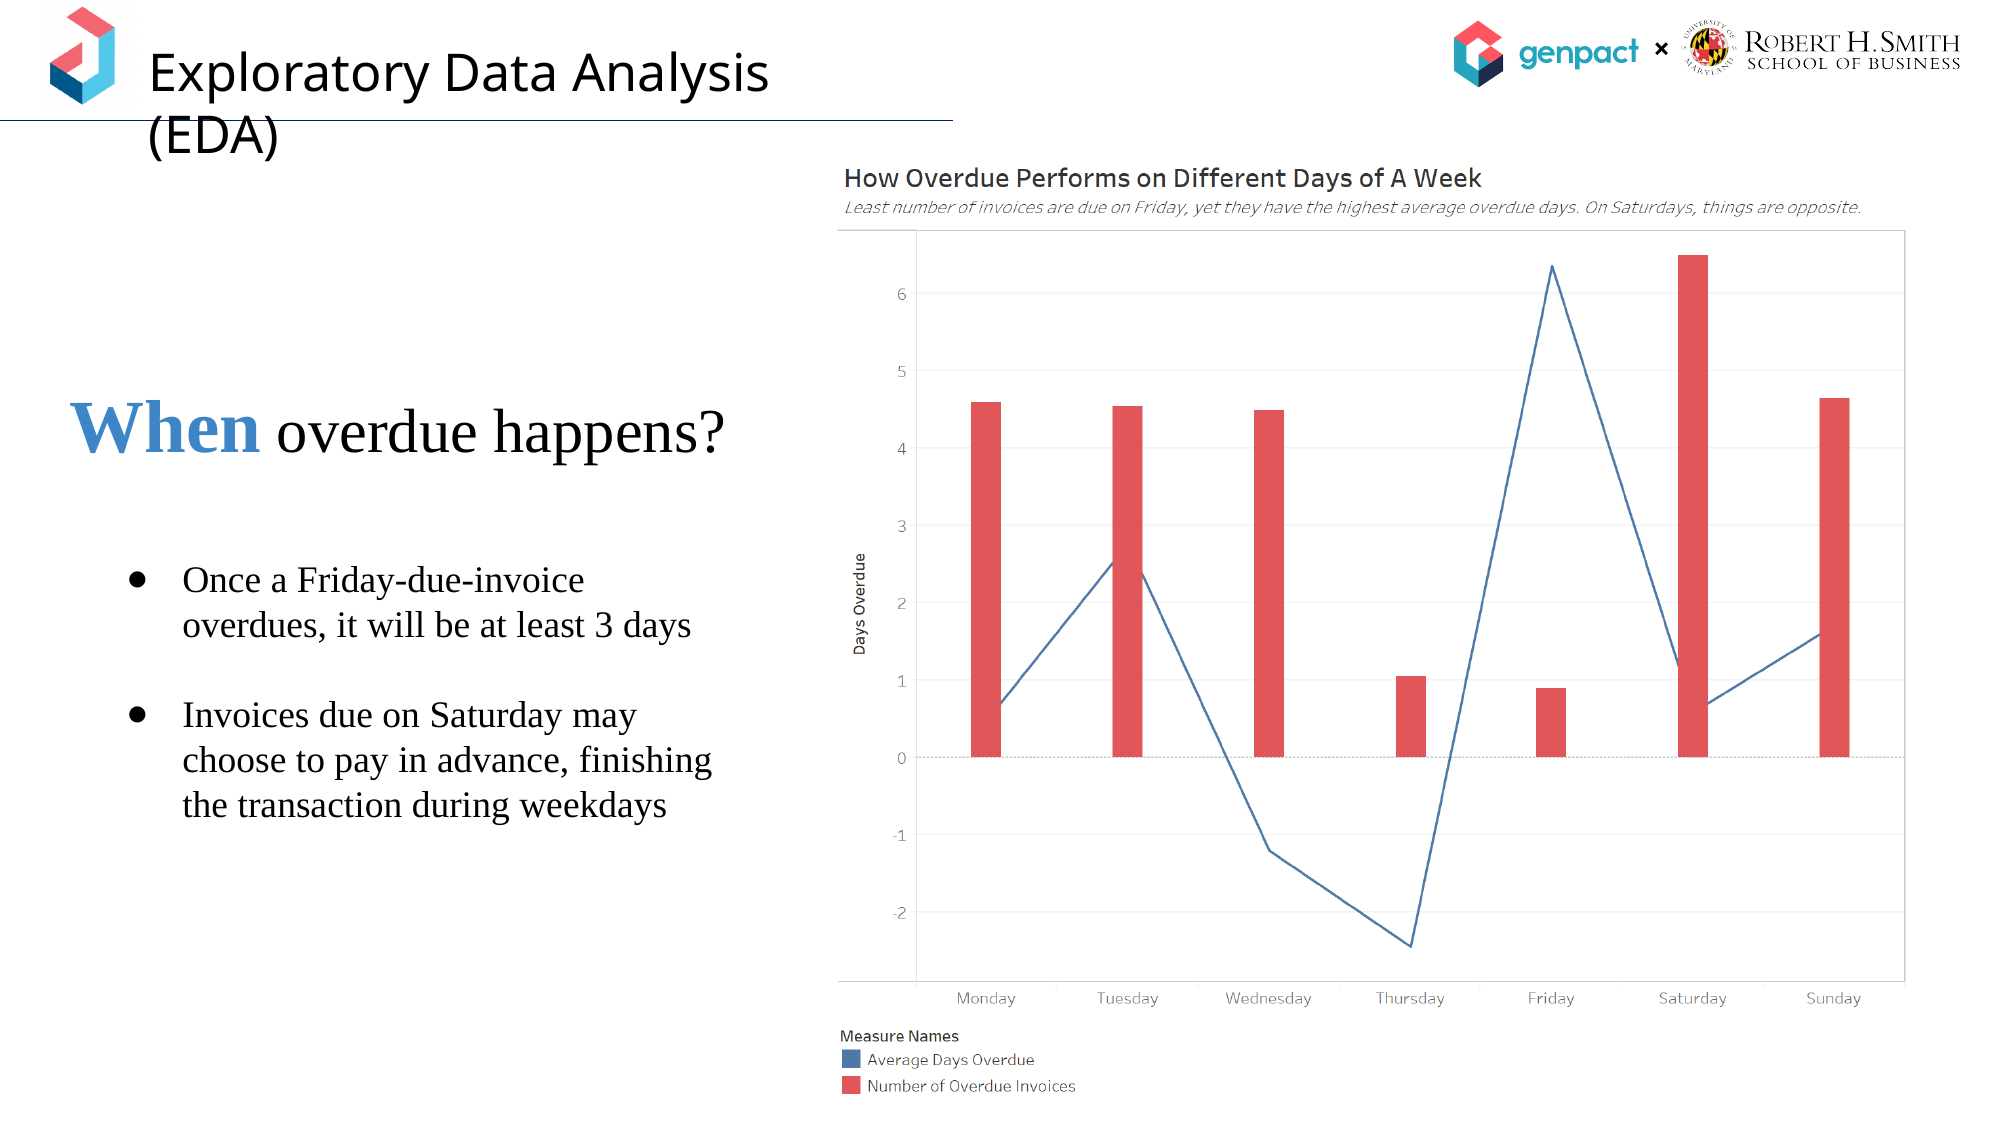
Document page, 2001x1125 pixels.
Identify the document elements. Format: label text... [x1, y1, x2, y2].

text_box Once a Friday-due-invoice overdues, it will be at least 3 days Invoices due on Saturday may choose to pay in advance, finishing the transaction during weekdays [92, 540, 738, 820]
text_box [39, 3, 898, 111]
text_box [1453, 20, 1960, 88]
text_box When overdue happens? [54, 272, 776, 563]
picture [838, 149, 1907, 1099]
